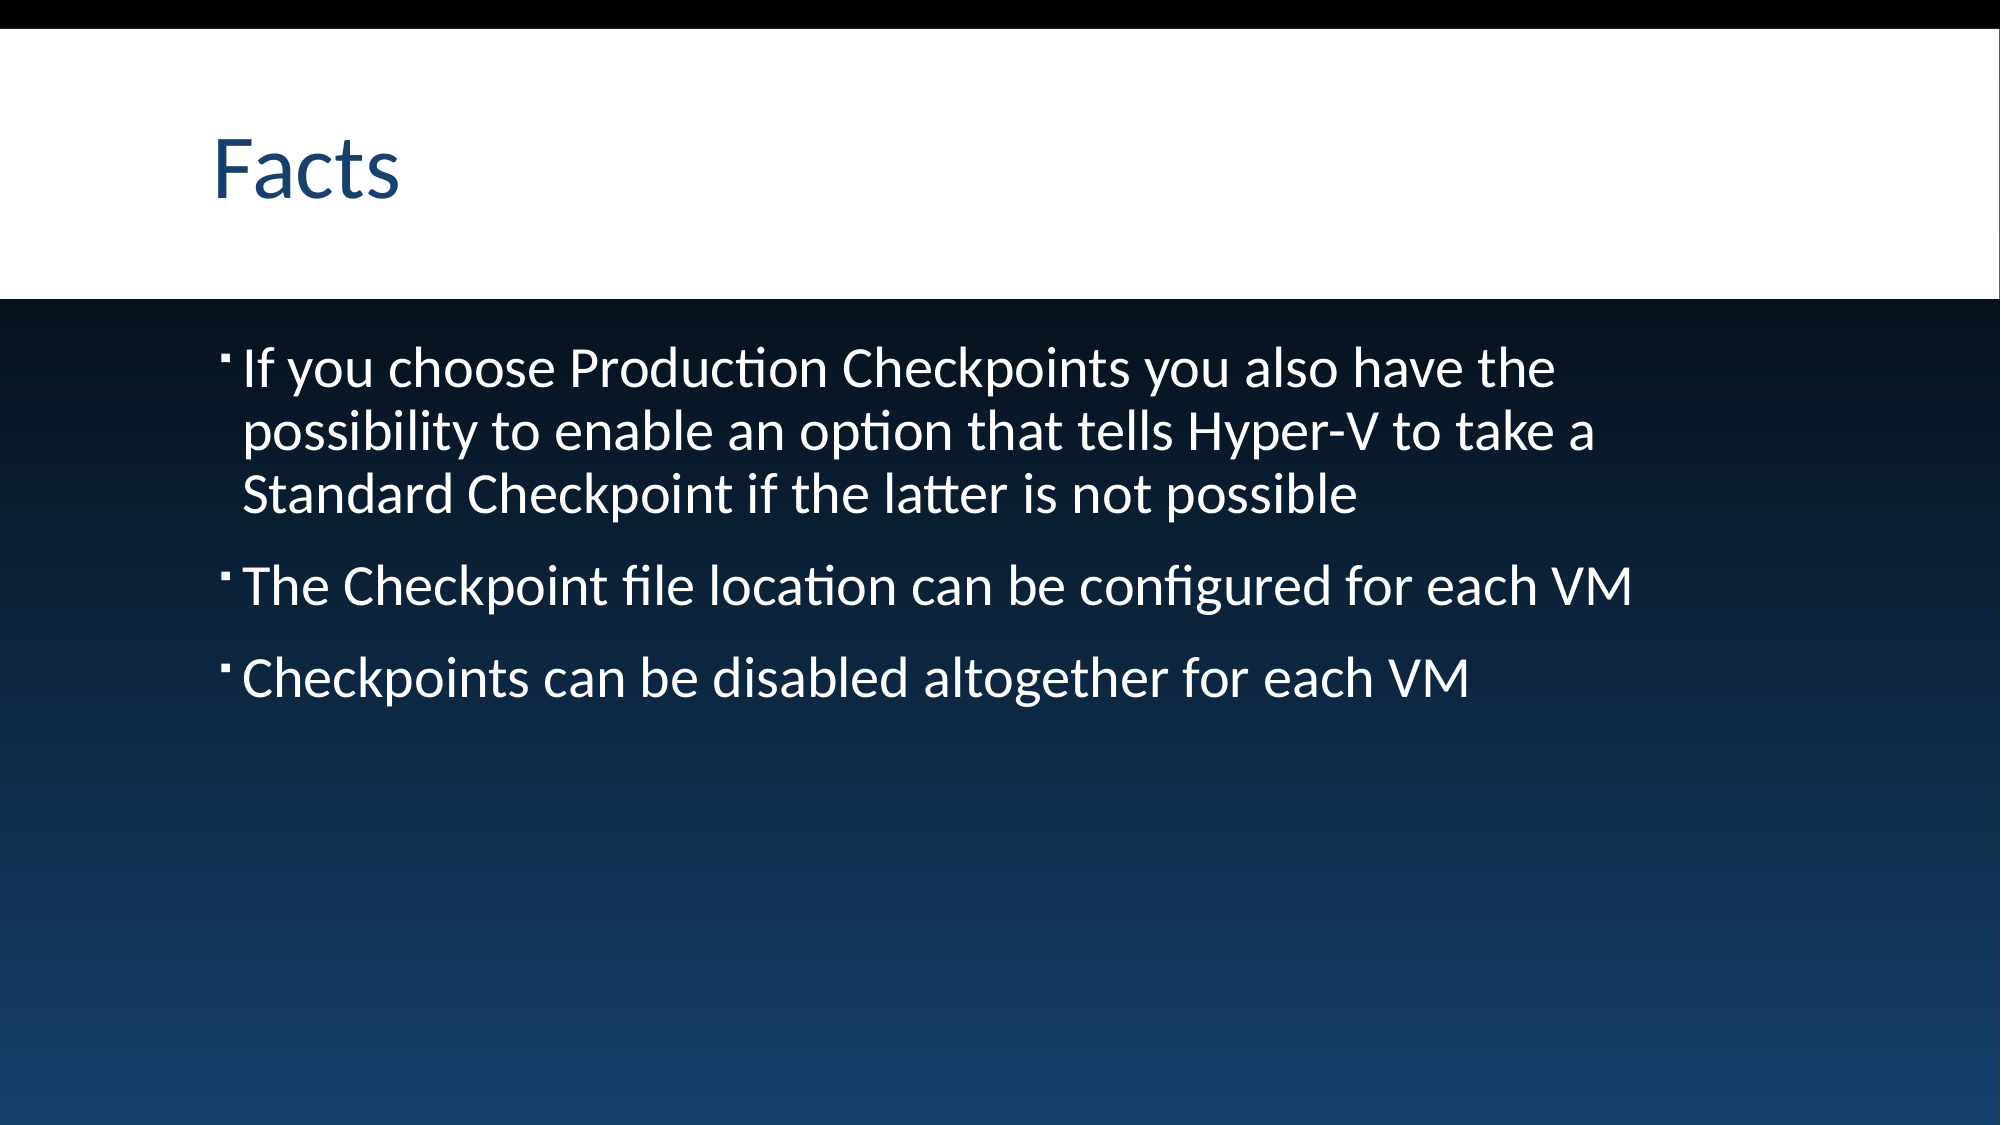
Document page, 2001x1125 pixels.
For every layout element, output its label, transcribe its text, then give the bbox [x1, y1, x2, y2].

title Facts [197, 46, 1803, 295]
list If you choose Production Checkpoints you also have the possibility to enable an option that tells Hyper-V to take a Standard Checkpoint if the latter is not possible The Checkpoint file location can be configured for each VM Checkpoints can be disabled altogether for each VM [197, 329, 1803, 1020]
